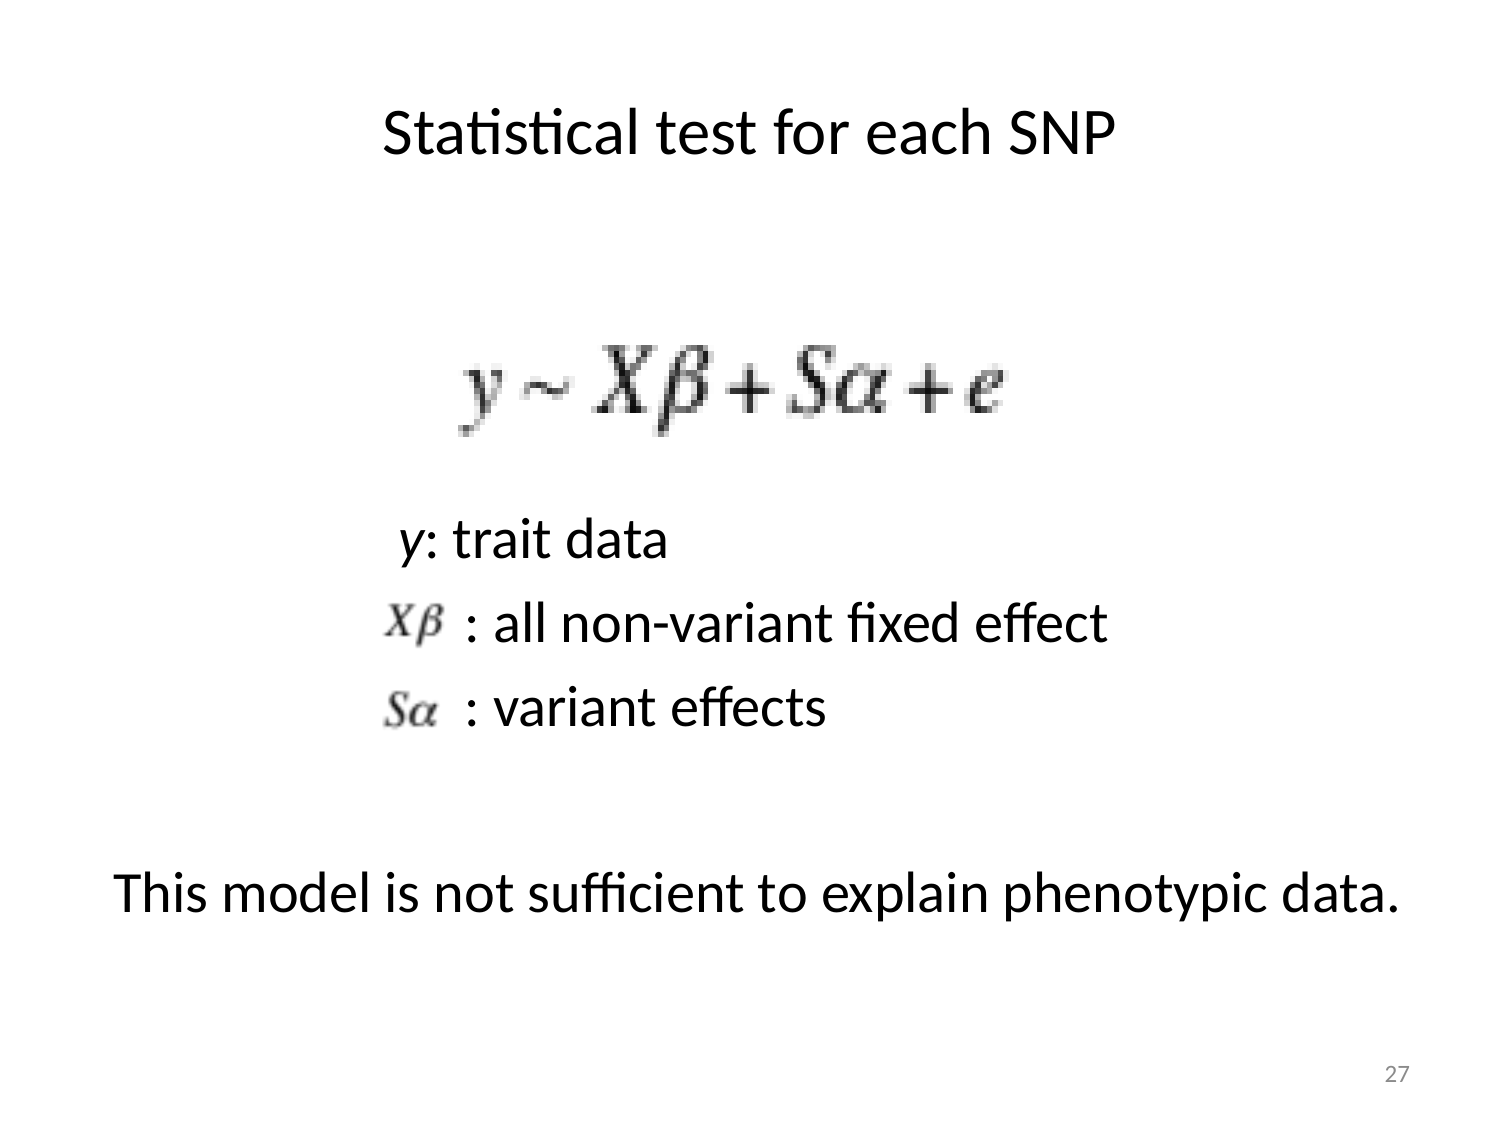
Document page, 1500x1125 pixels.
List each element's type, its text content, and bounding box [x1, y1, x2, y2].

text_box This model is not sufficient to explain phenotypic data. [98, 846, 1448, 932]
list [447, 327, 1016, 445]
slide_number 27 [1074, 1042, 1425, 1103]
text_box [374, 478, 1133, 747]
title Statistical test for each SNP [75, 45, 1425, 211]
